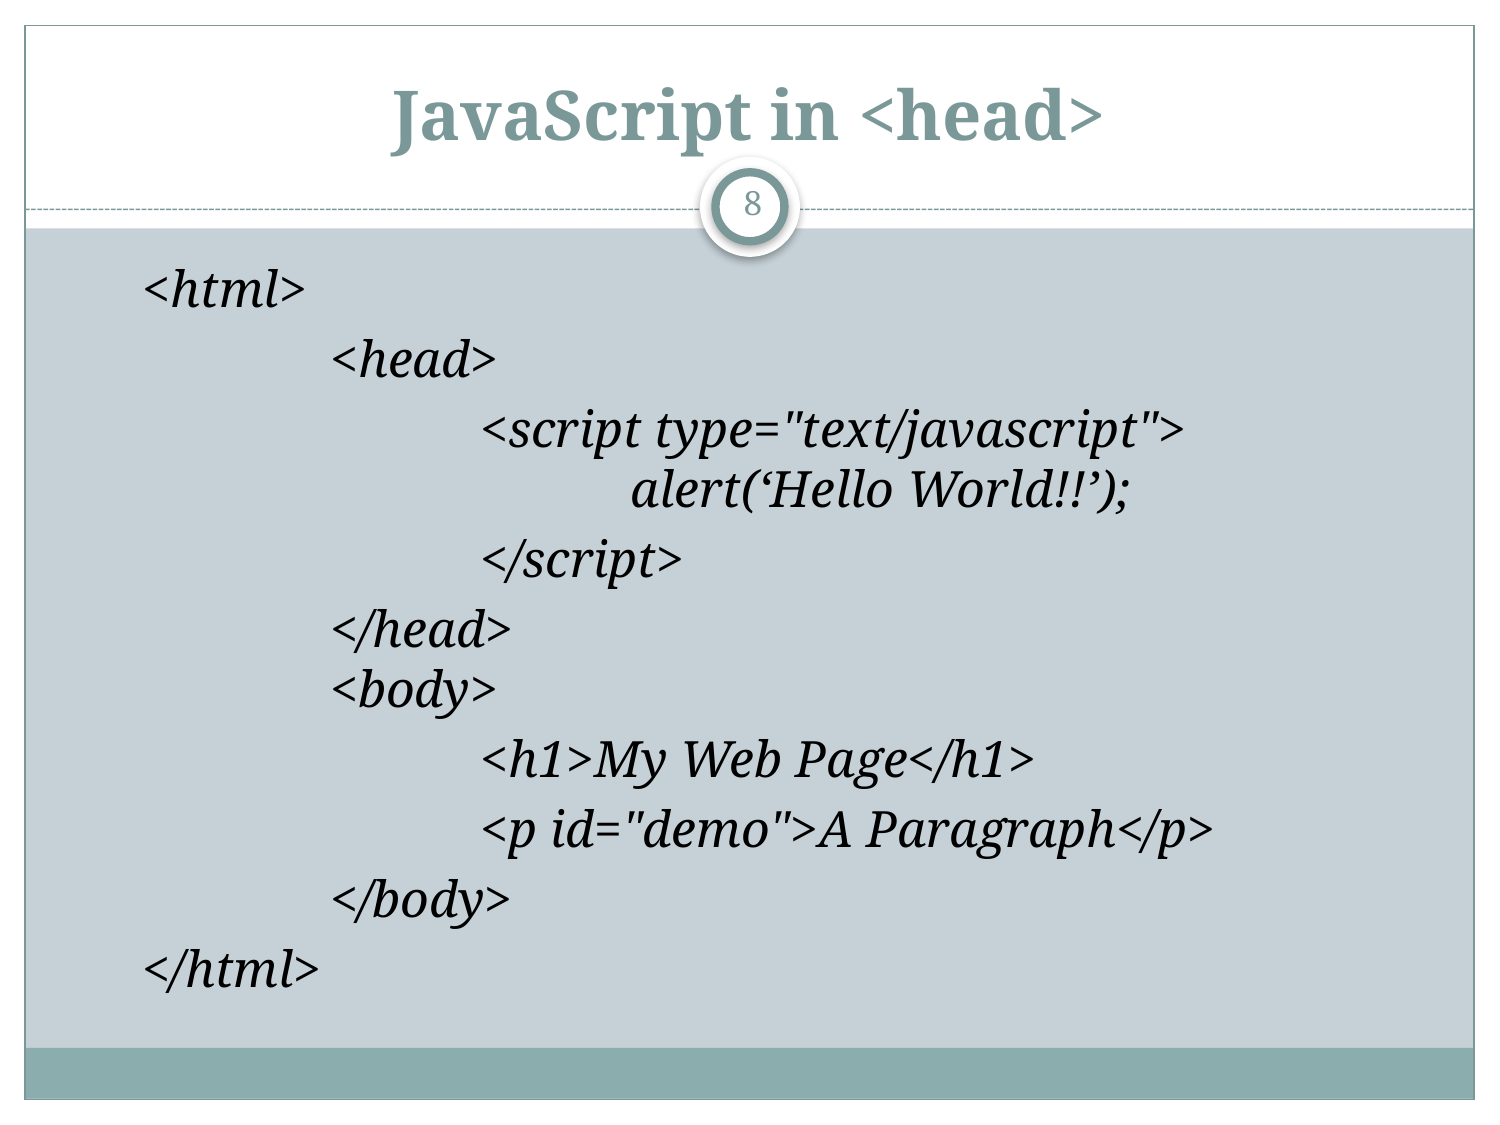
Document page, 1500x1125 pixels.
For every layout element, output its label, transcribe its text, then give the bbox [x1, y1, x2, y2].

slide_number 8 [715, 168, 791, 241]
title JavaScript in <head> [49, 37, 1450, 162]
list <html> <head> <script type="text/javascript"> alert(‘Hello World!!’); </script> </head> <body> <h1>My Web Page</h1> <p id="demo">A Paragraph</p> </body> </html> [30, 250, 1475, 1038]
